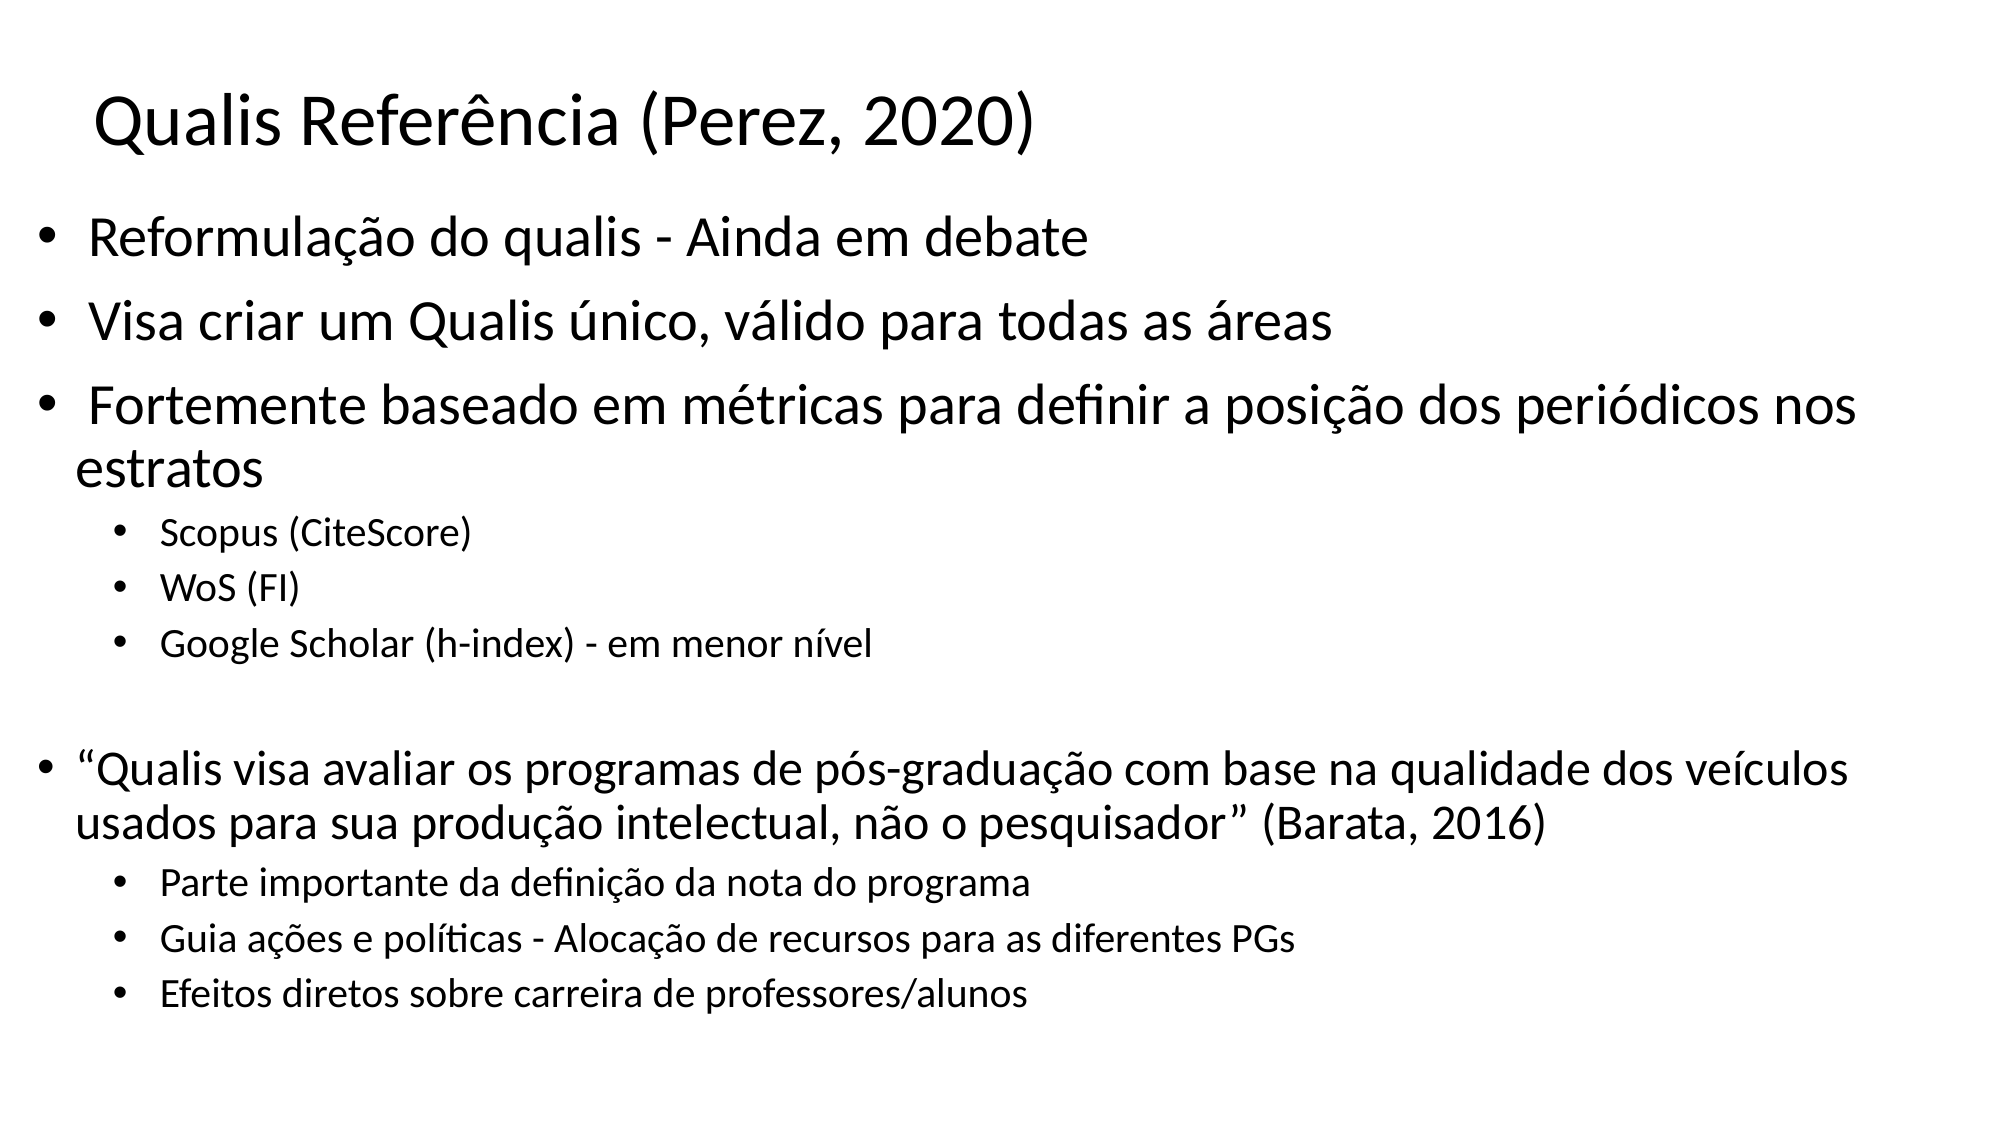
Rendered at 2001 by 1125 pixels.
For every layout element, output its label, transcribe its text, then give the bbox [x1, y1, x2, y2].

text_box Reformulação do qualis - Ainda em debate Visa criar um Qualis único, válido para todas as áreas Fortemente baseado em métricas para definir a posição dos periódicos nos estratos Scopus (CiteScore) WoS (FI) Google Scholar (h-index) - em menor nível “Qualis visa avaliar os programas de pós-graduação com base na qualidade dos veículos usados para sua produção intelectual, não o pesquisador” (Barata, 2016) Parte importante da definição da nota do programa Guia ações e políticas - Alocação de recursos para as diferentes PGs Efeitos diretos sobre carreira de professores/alunos [22, 199, 1960, 1108]
text_box Qualis Referência (Perez, 2020) [78, 12, 1804, 199]
